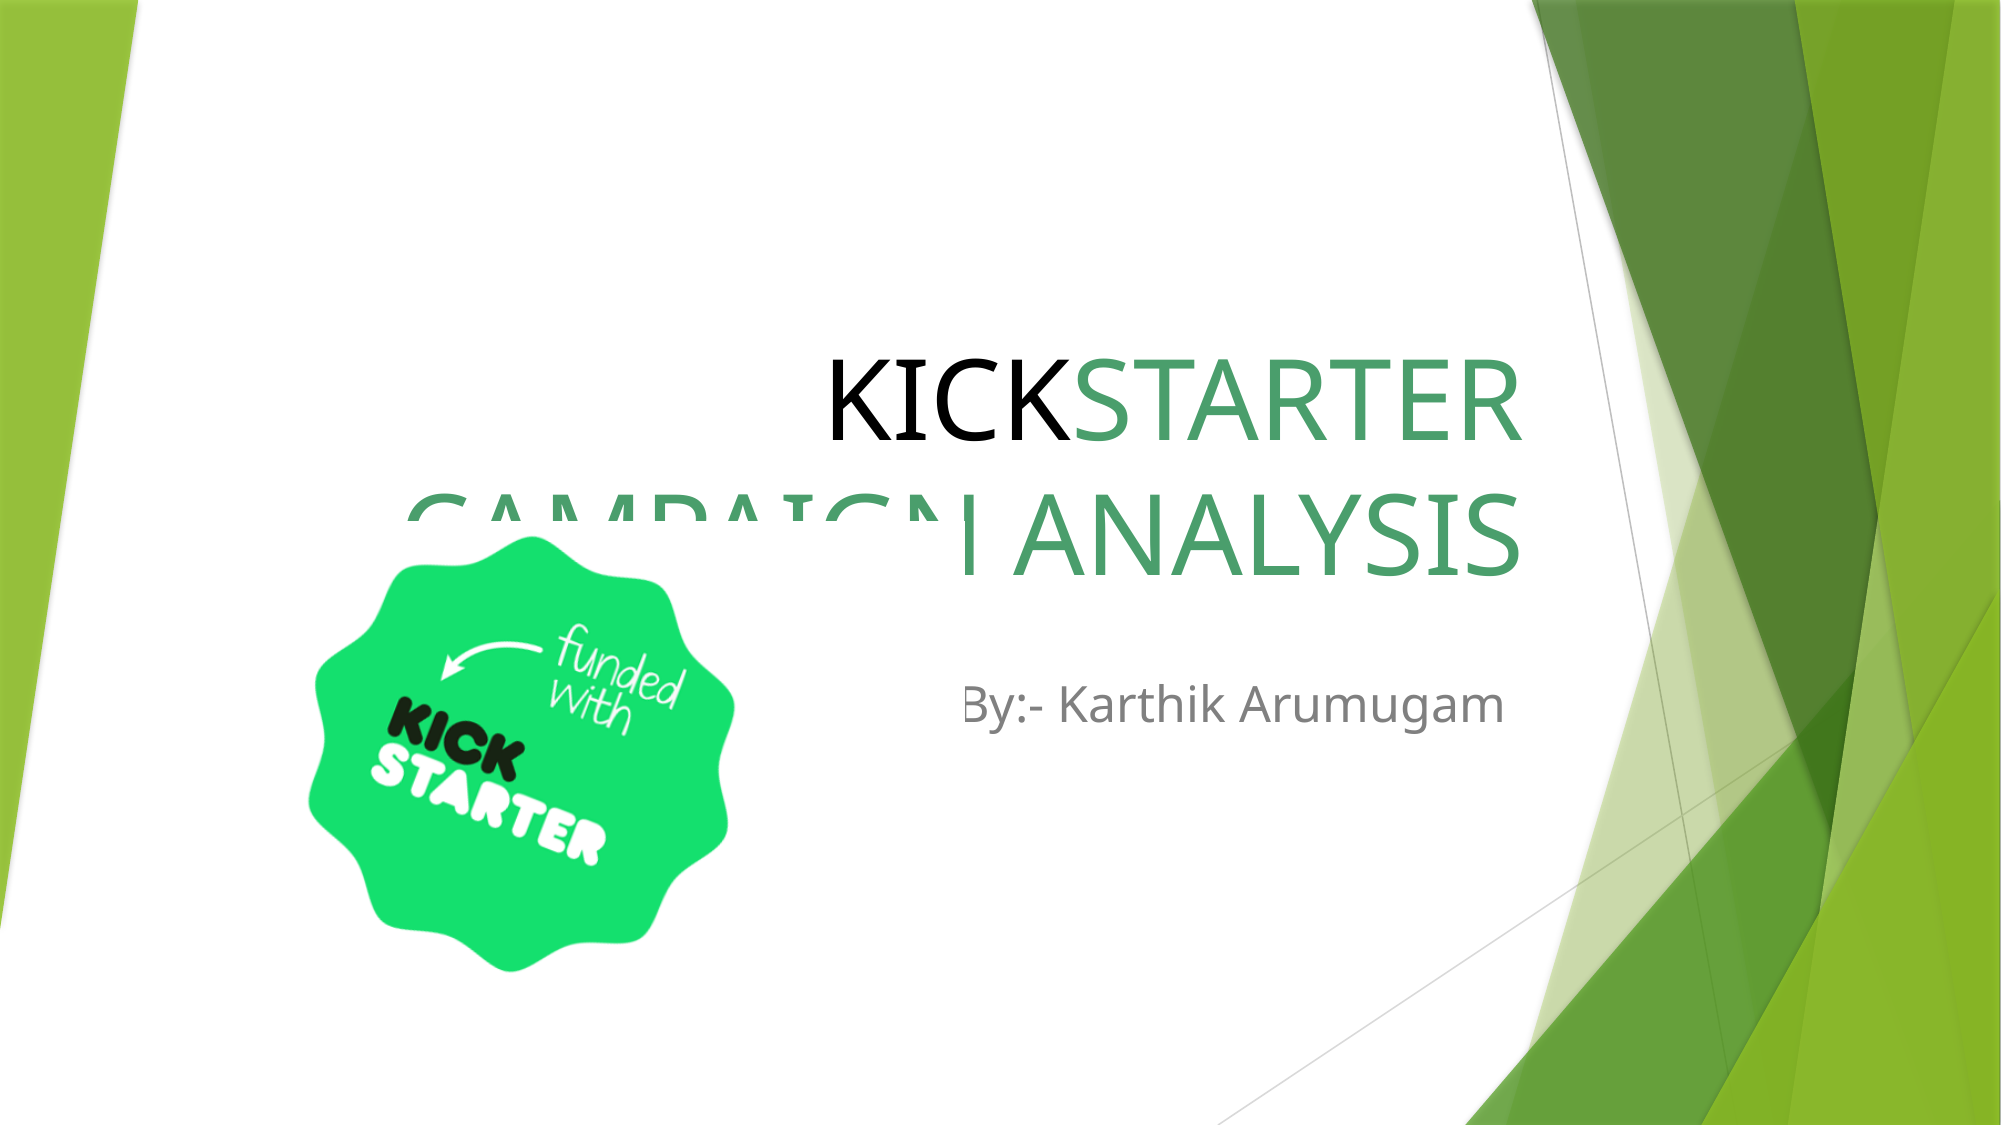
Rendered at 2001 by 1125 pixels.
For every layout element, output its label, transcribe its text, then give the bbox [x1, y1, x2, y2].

picture [77, 521, 966, 988]
subtitle By:- Karthik Arumugam [969, 664, 1522, 845]
title KICKSTARTER CAMPAIGN ANALYSIS [247, 156, 1540, 606]
